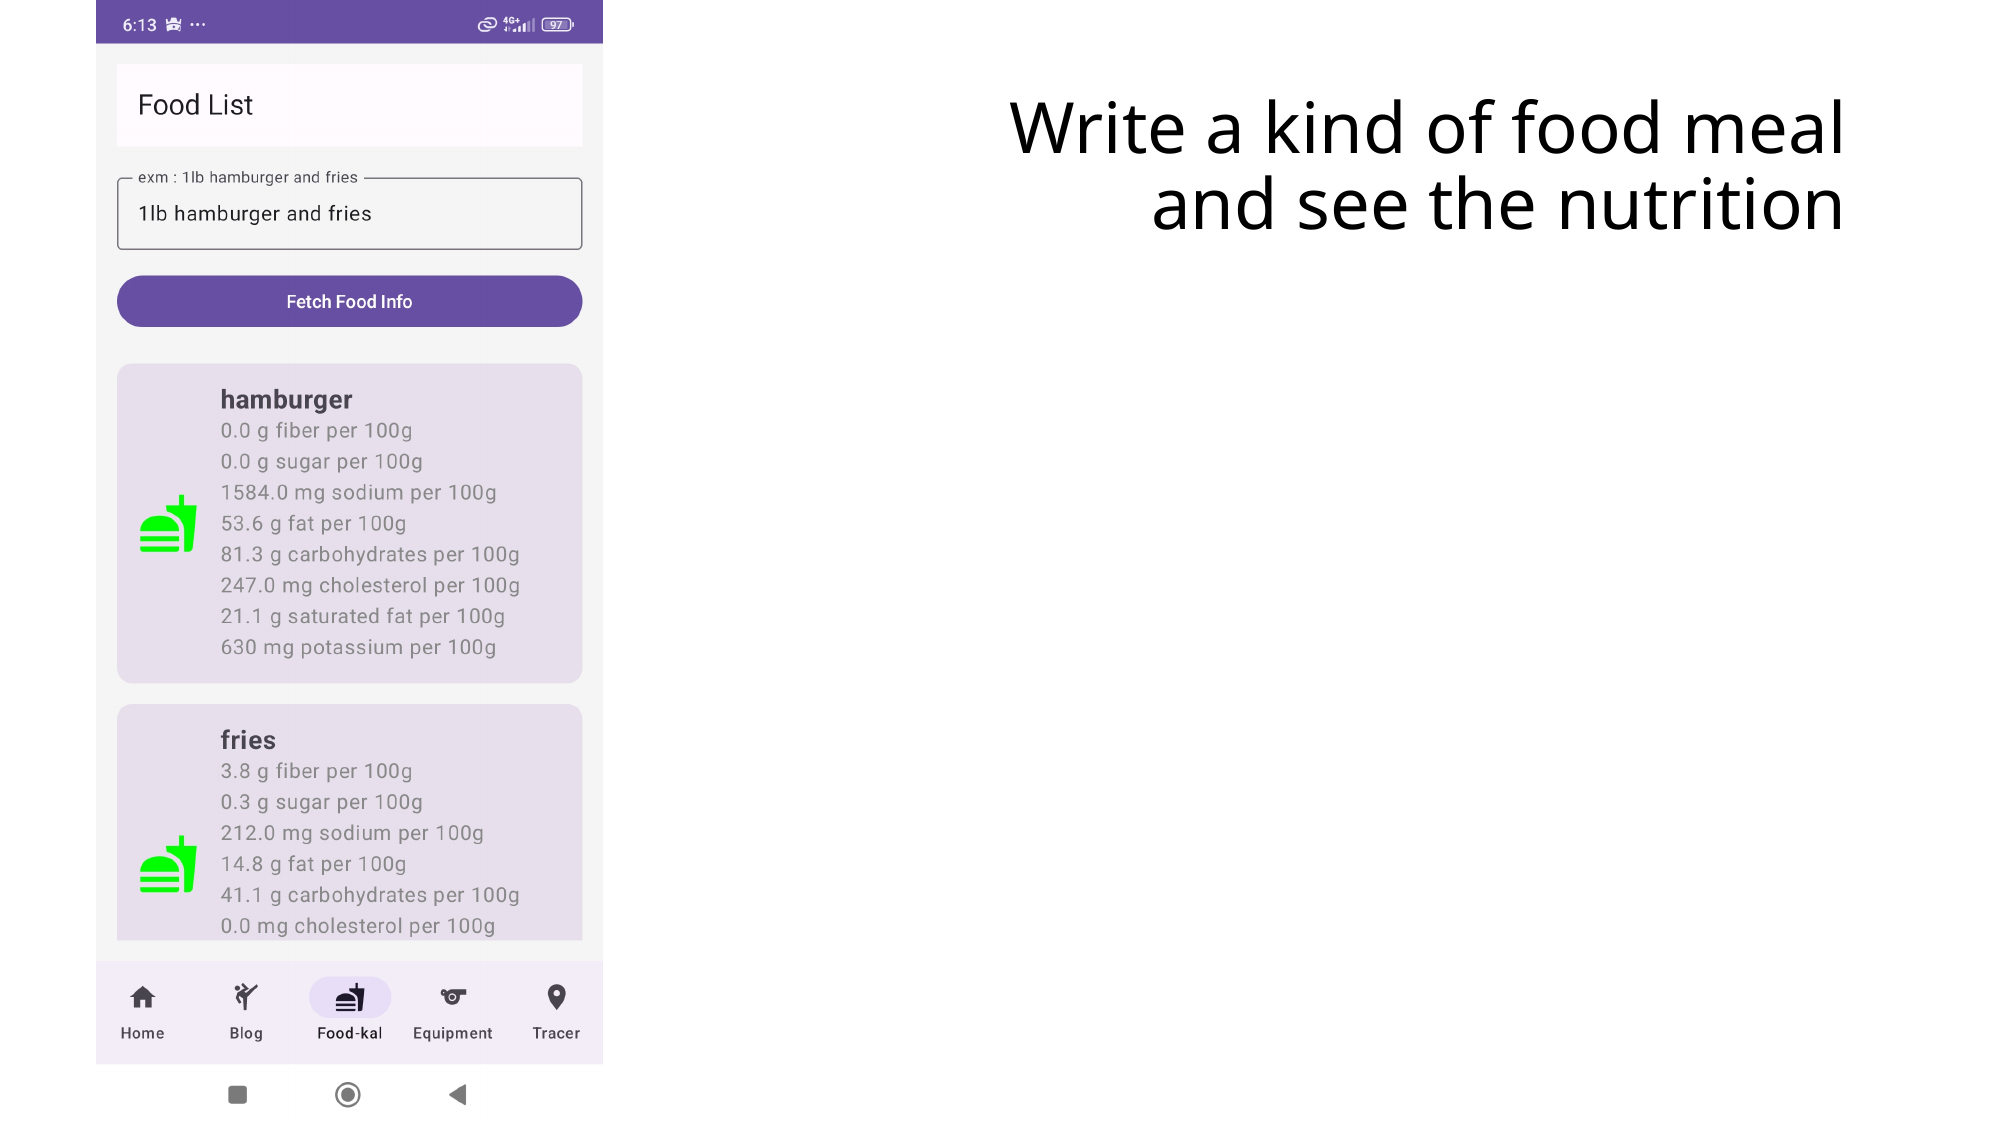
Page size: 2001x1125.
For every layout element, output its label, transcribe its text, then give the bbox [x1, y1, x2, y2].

title Write a kind of food meal and see the nutrition [980, 59, 1863, 278]
picture [95, 0, 604, 1125]
